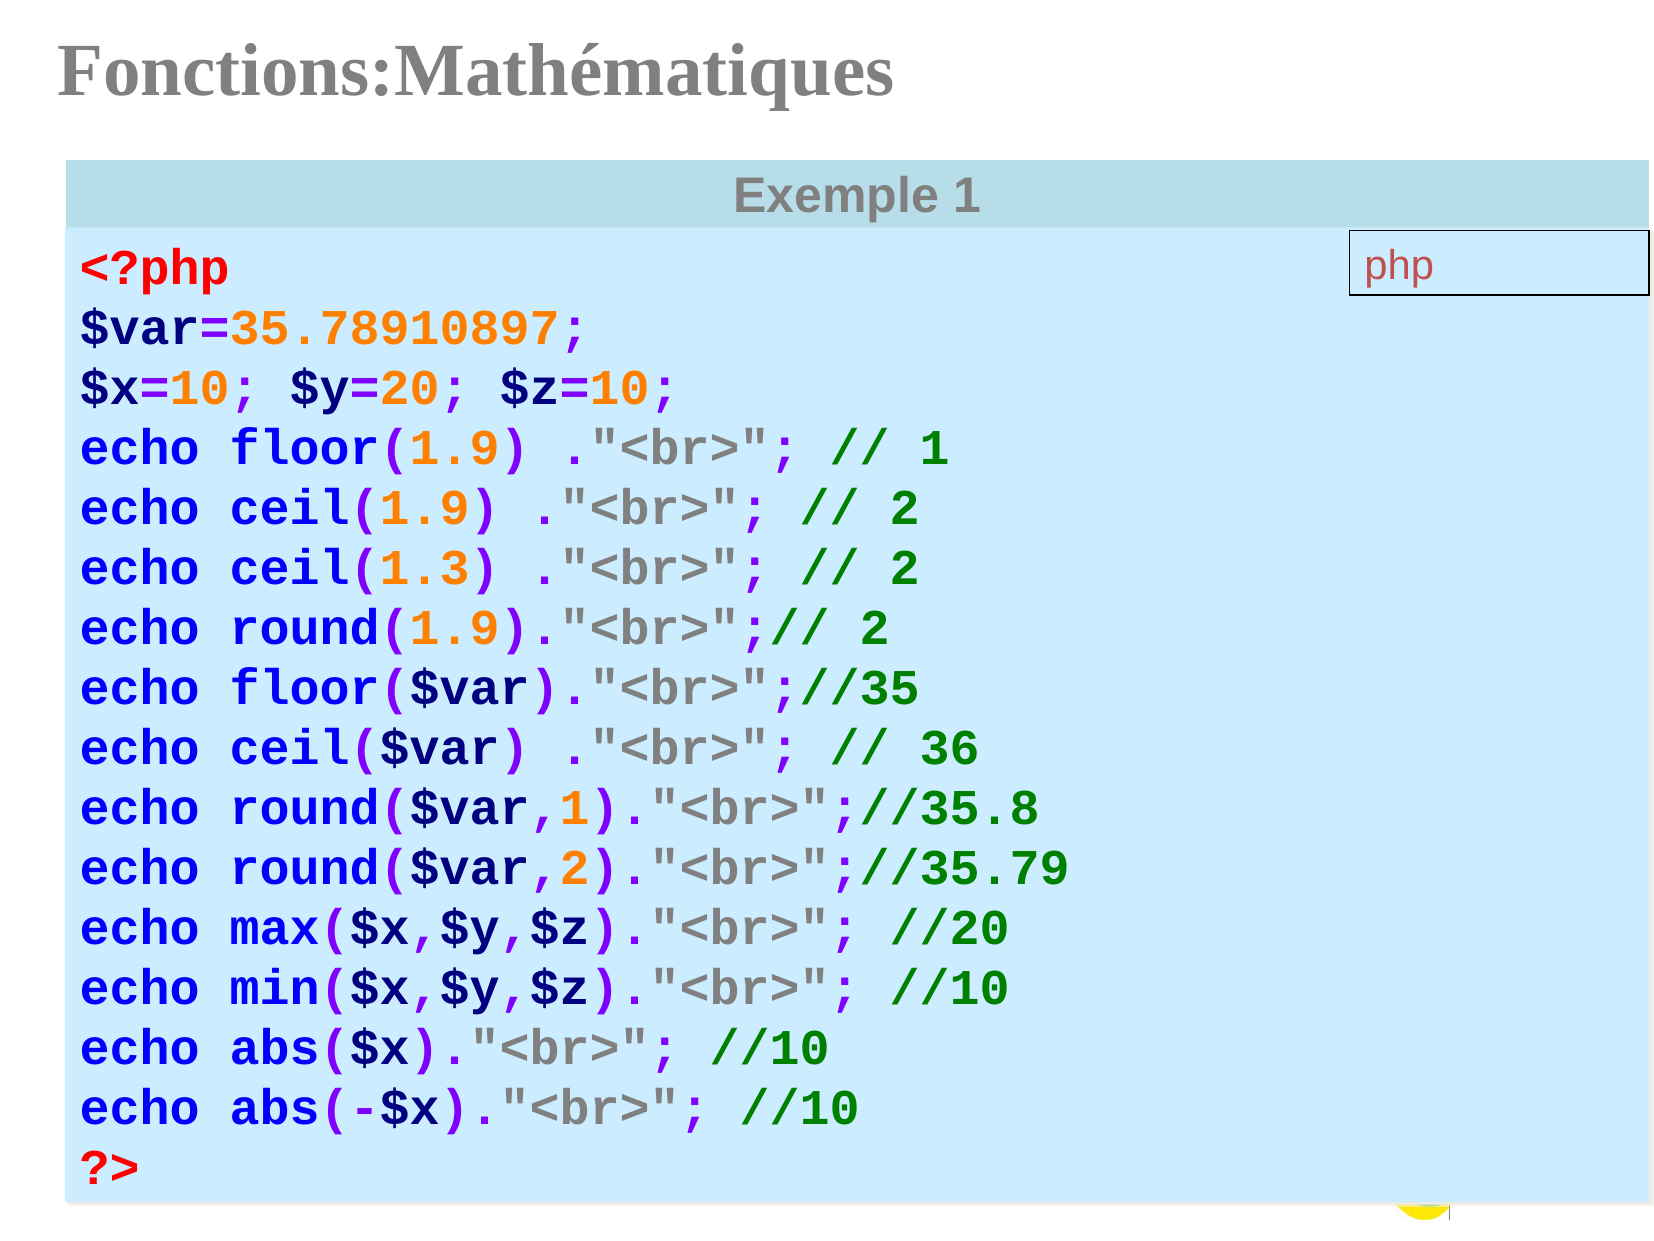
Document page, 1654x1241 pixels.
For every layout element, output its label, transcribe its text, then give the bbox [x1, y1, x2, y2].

text_box php [1349, 230, 1650, 296]
picture [1380, 1207, 1633, 1220]
table_header Exemple 1 [66, 160, 1649, 227]
text_box <?php $var=35.78910897; $x=10; $y=20; $z=10; echo floor(1.9) ."<br>"; // 1 echo ceil(1.9) ."<br>"; // 2 echo ceil(1.3) ."<br>"; // 2 echo round(1.9)."<br>";// 2 echo floor($var)."<br>";//35 echo ceil($var) ."<br>"; // 36 echo round($var,1)."<br>";//35.8 echo round($var,2)."<br>";//35.79 echo max($x,$y,$z)."<br>"; //20 echo min($x,$y,$z)."<br>"; //10 echo abs($x)."<br>"; //10 echo abs(-$x)."<br>"; //10 ?> [64, 227, 1650, 1203]
text_box Fonctions:Mathématiques [57, 17, 1654, 126]
